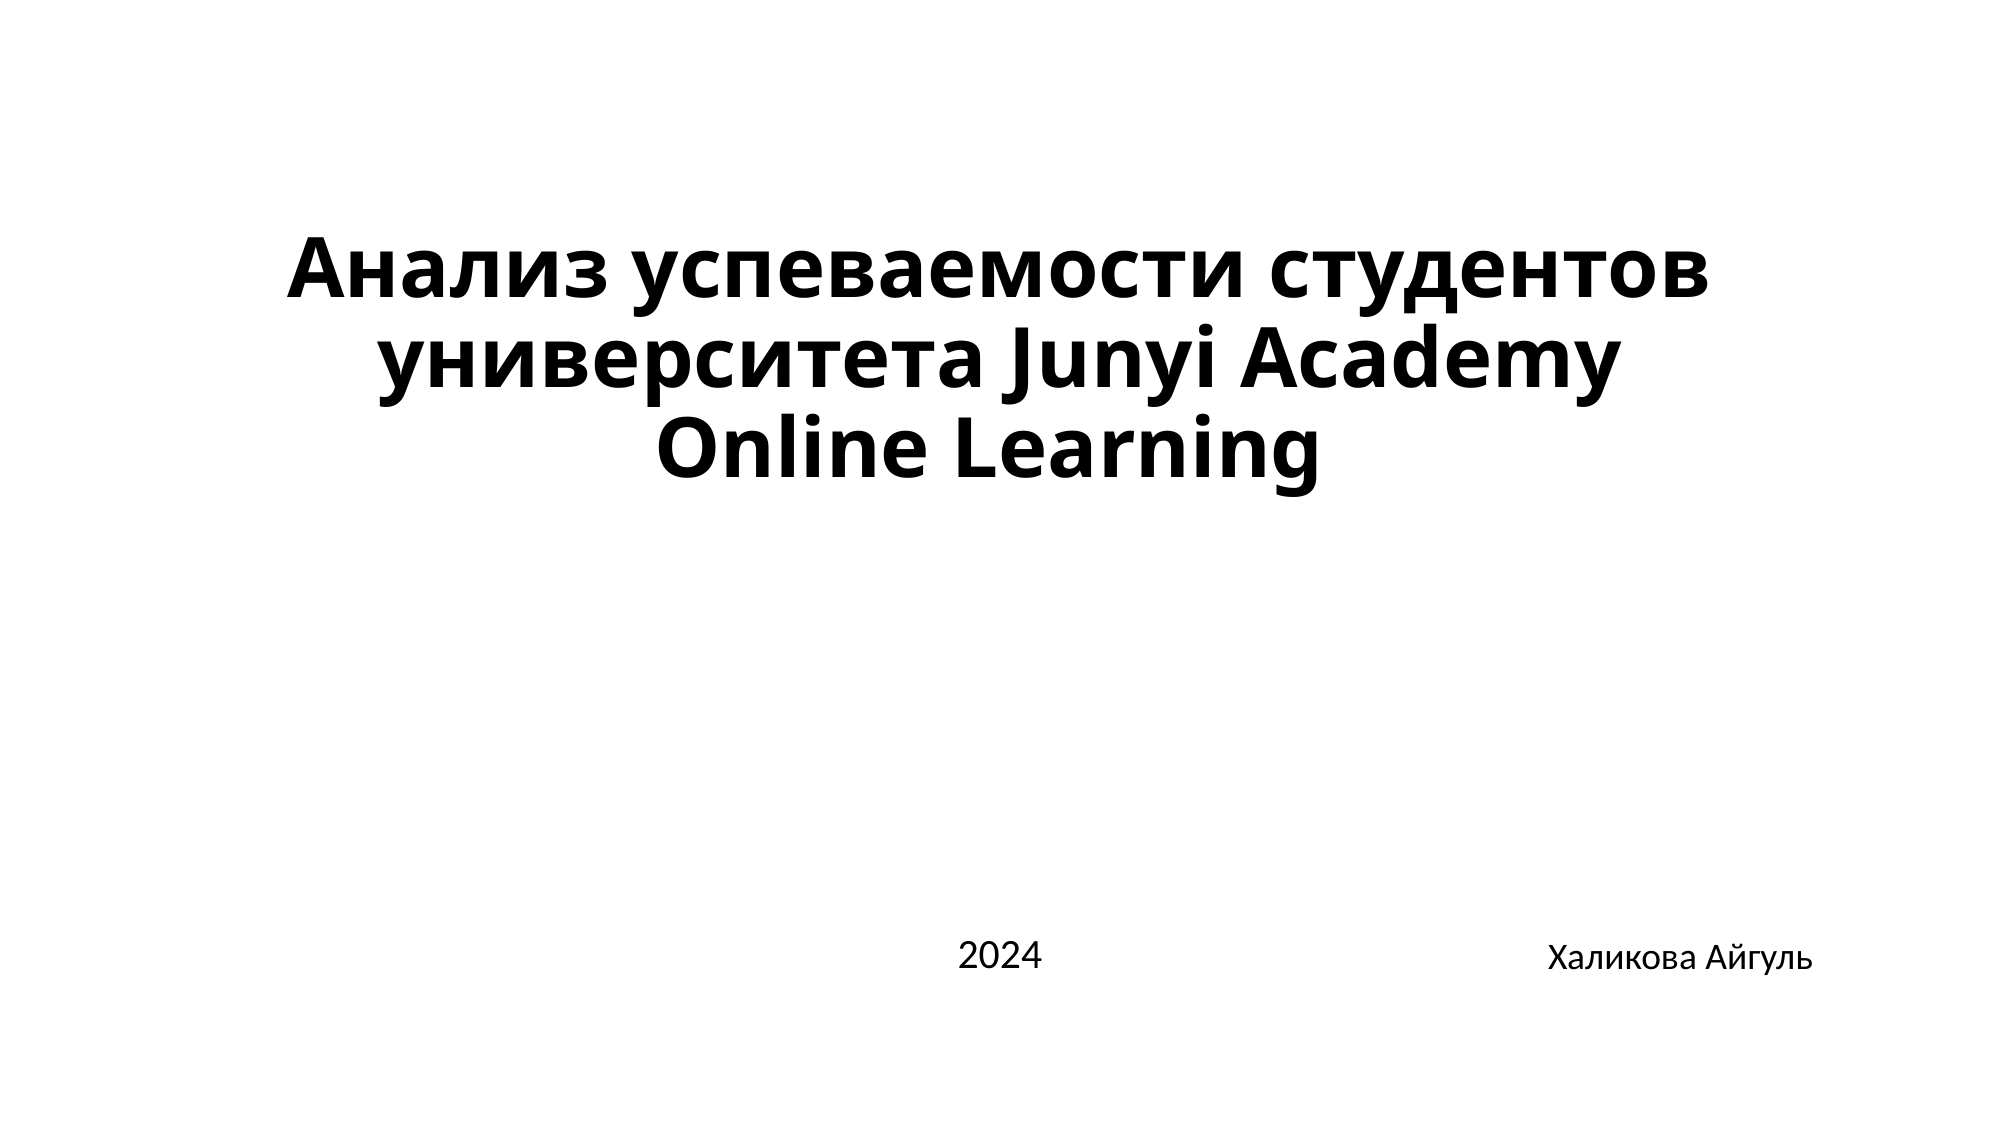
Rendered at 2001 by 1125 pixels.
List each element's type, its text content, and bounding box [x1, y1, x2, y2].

title Анализ успеваемости студентов университета Junyi Academy Online Learning [249, 111, 1750, 503]
subtitle 2024 [778, 924, 1222, 1014]
text_box Халикова Айгуль [1533, 924, 1934, 985]
